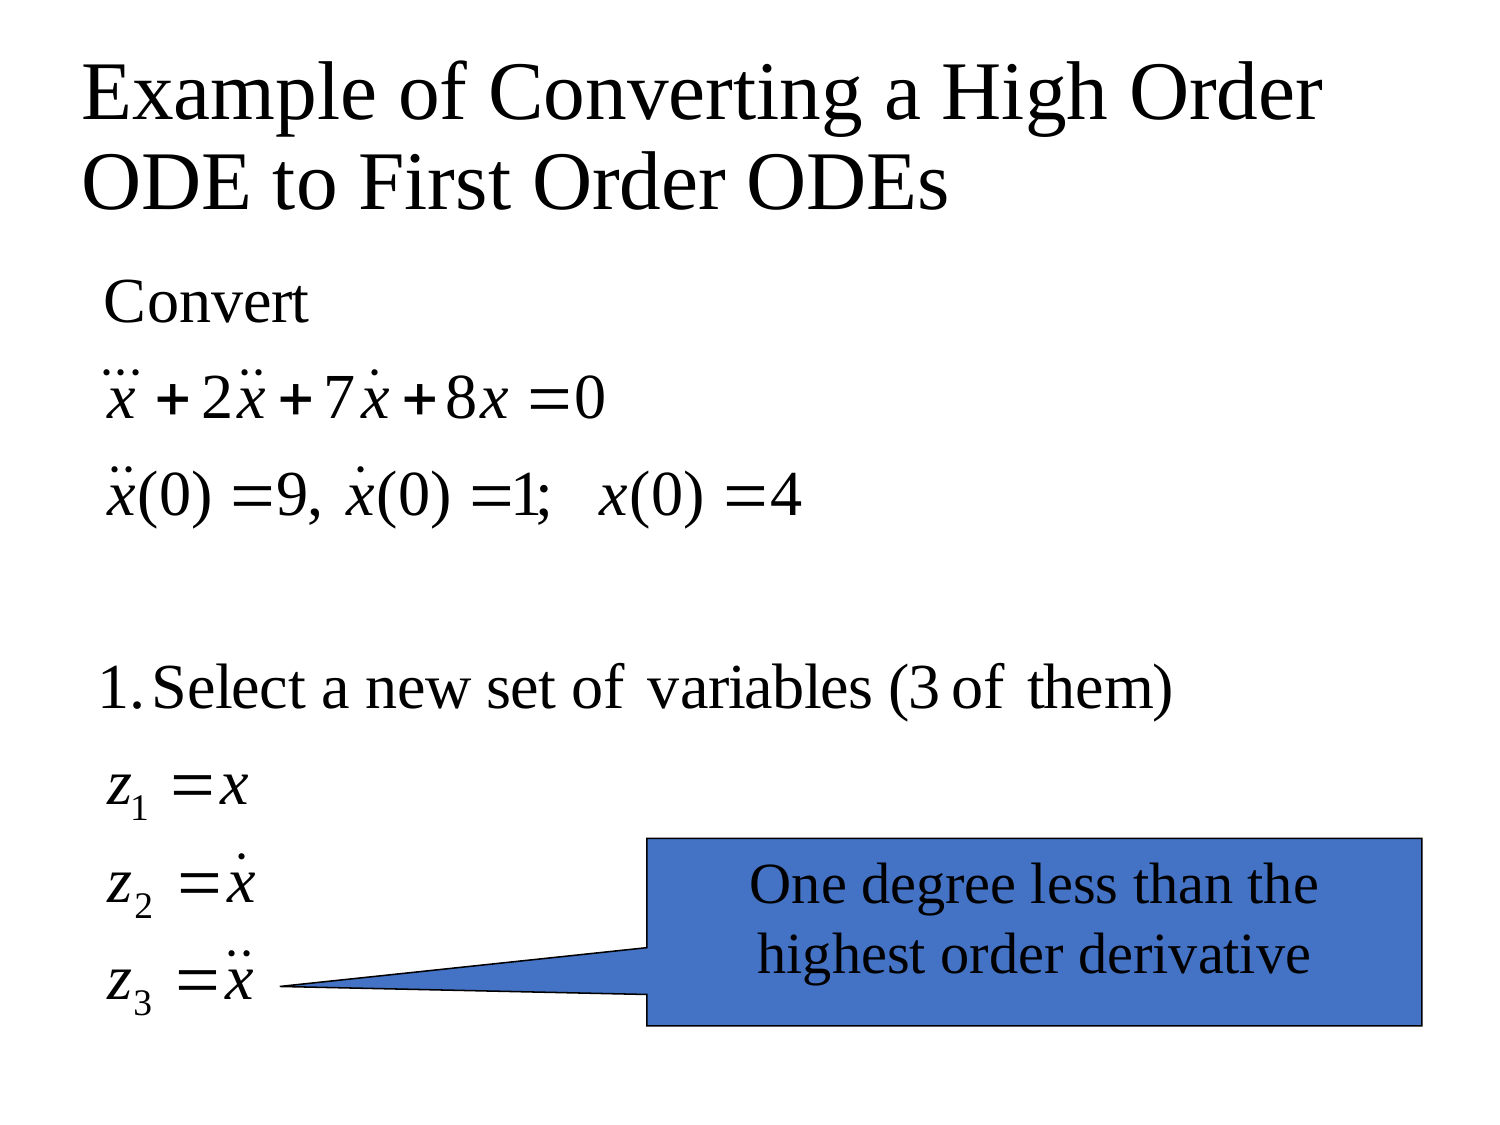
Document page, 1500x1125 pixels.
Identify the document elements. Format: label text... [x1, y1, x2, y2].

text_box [94, 266, 1188, 1028]
title Example of Converting a High Order ODE to First Order ODEs [66, 28, 1361, 247]
text_box One degree less than the highest order derivative [1188, 838, 1422, 1026]
